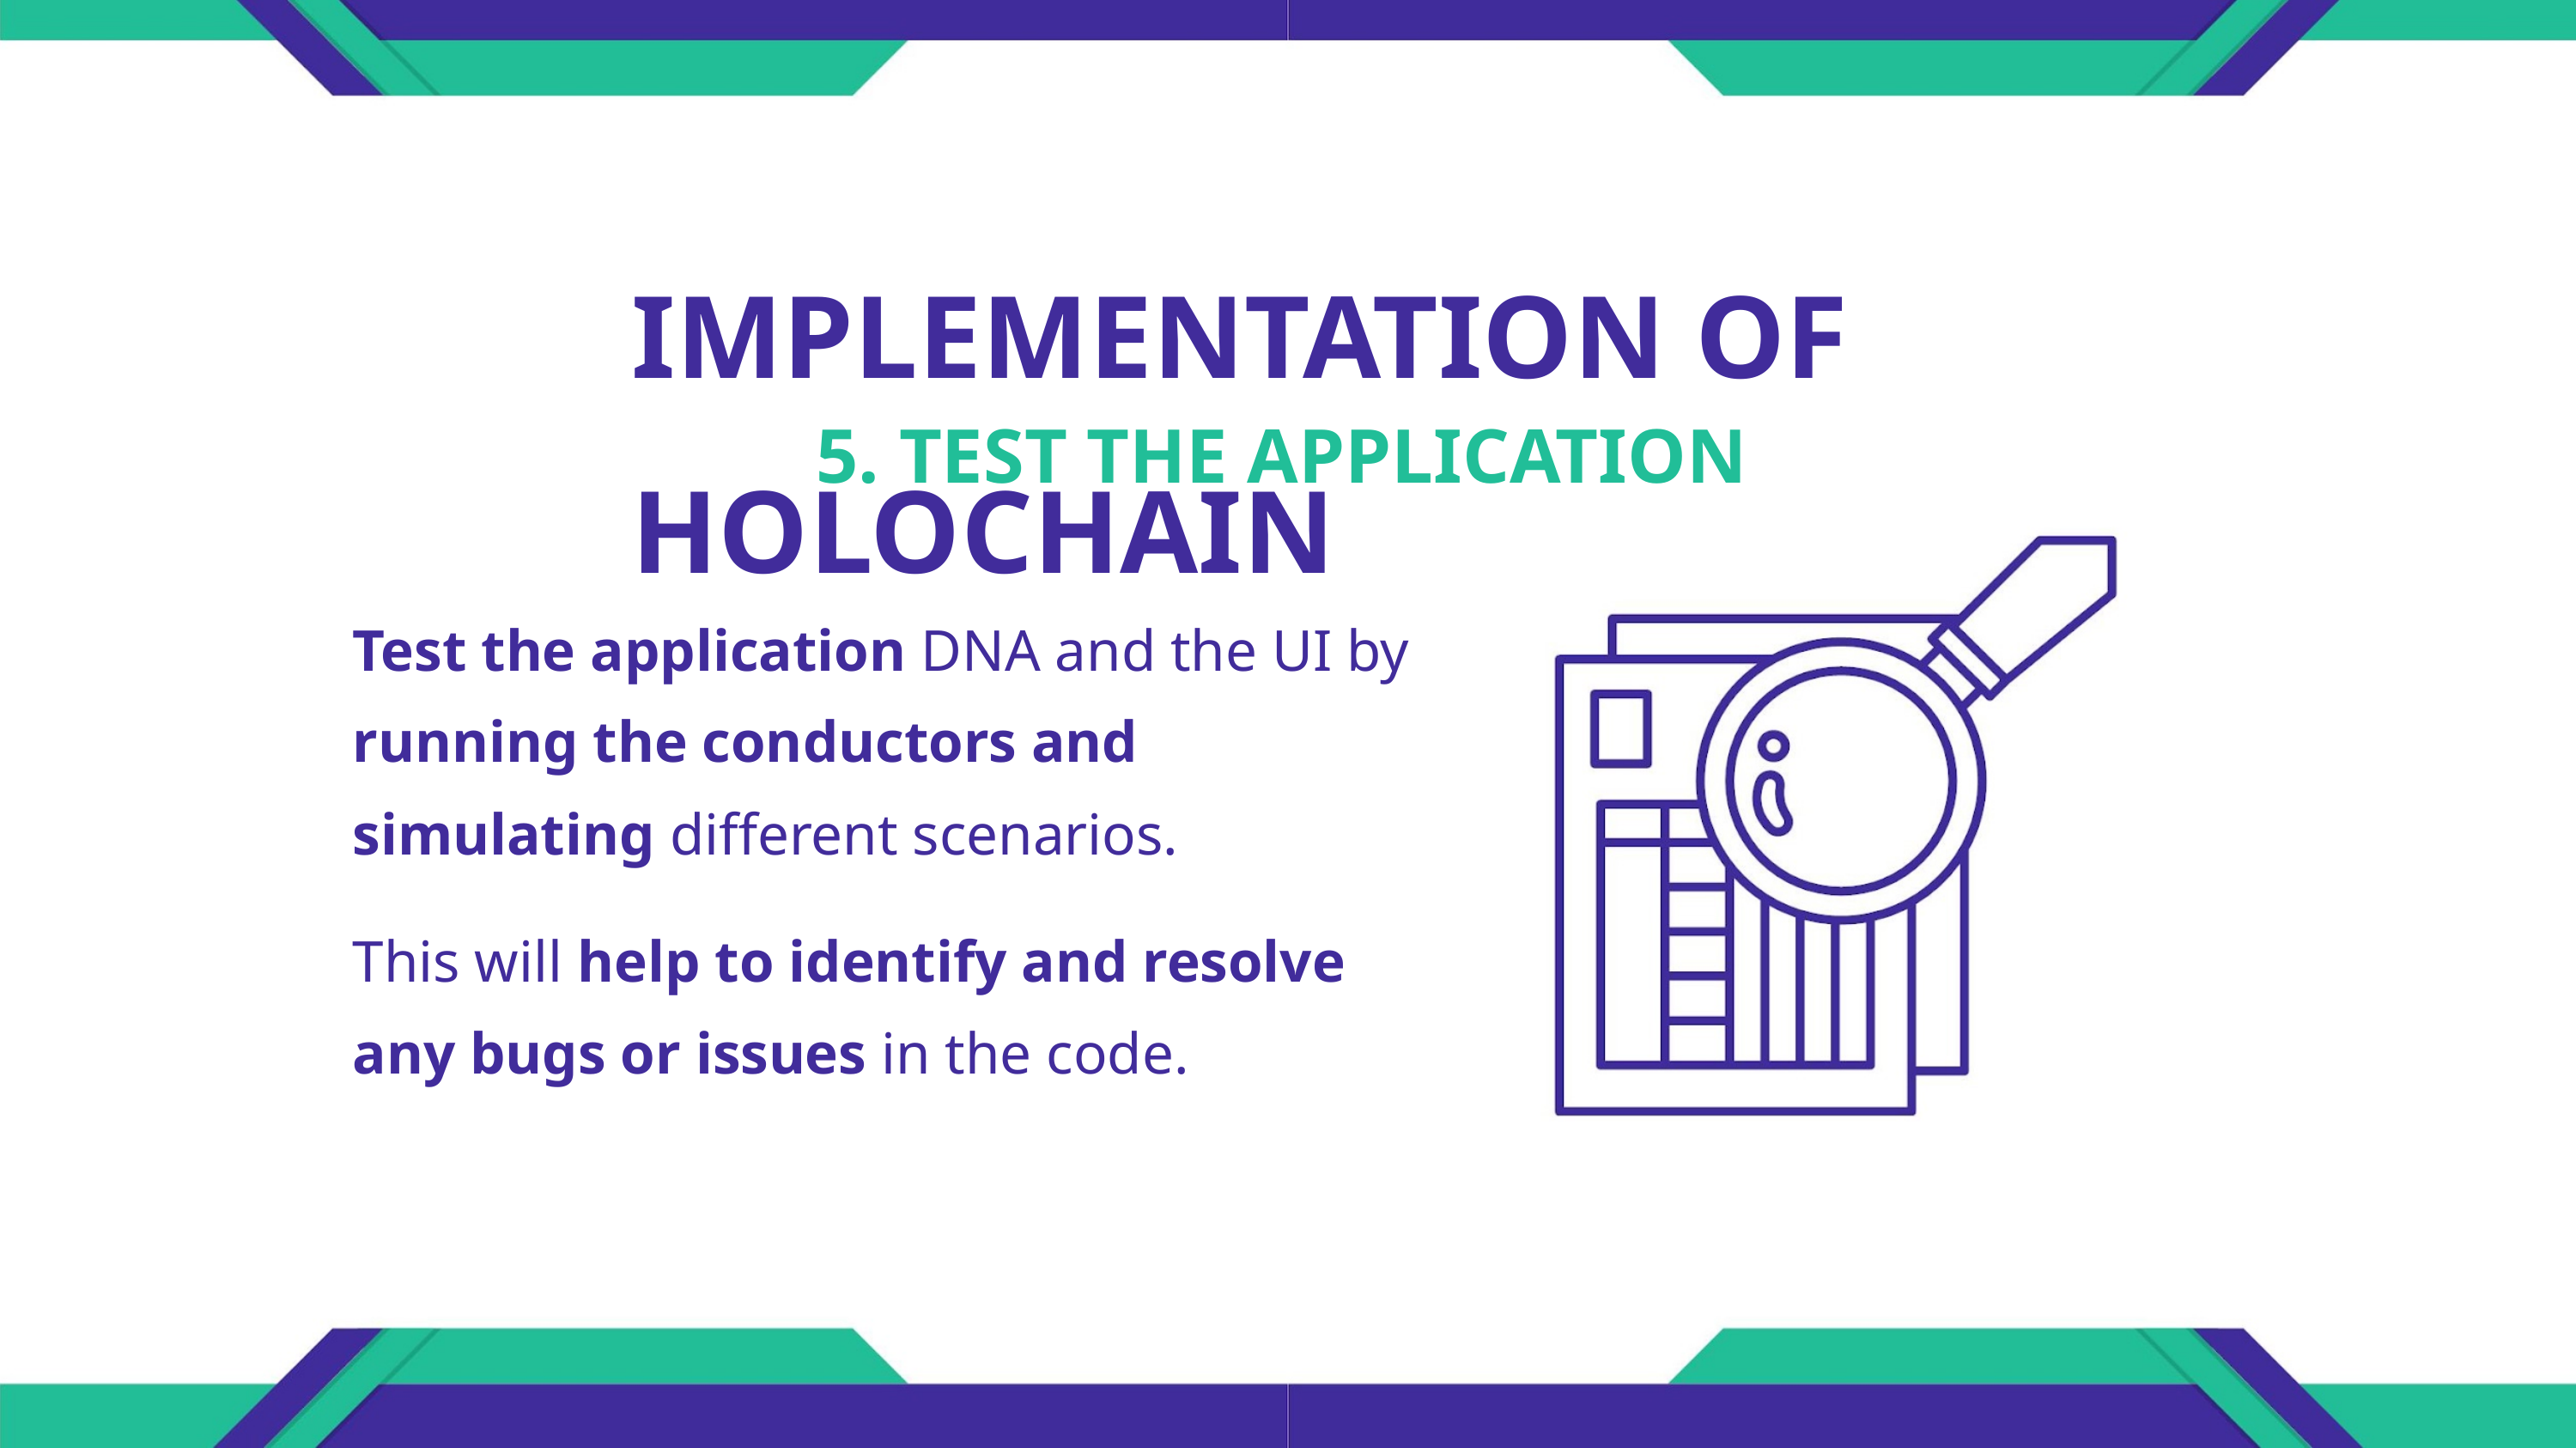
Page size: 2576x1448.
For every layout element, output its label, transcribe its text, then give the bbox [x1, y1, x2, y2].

text_box IMPLEMENTATION OF HOLOCHAIN [631, 206, 1966, 596]
text_box This will help to identify and resolve any bugs or issues in the code. [352, 902, 1428, 1086]
text_box [0, 0, 2576, 1448]
text_box Test the application DNA and the UI by running the conductors and simulating different scenarios. [352, 590, 1492, 867]
text_box 5. TEST THE APPLICATION [816, 376, 1782, 498]
